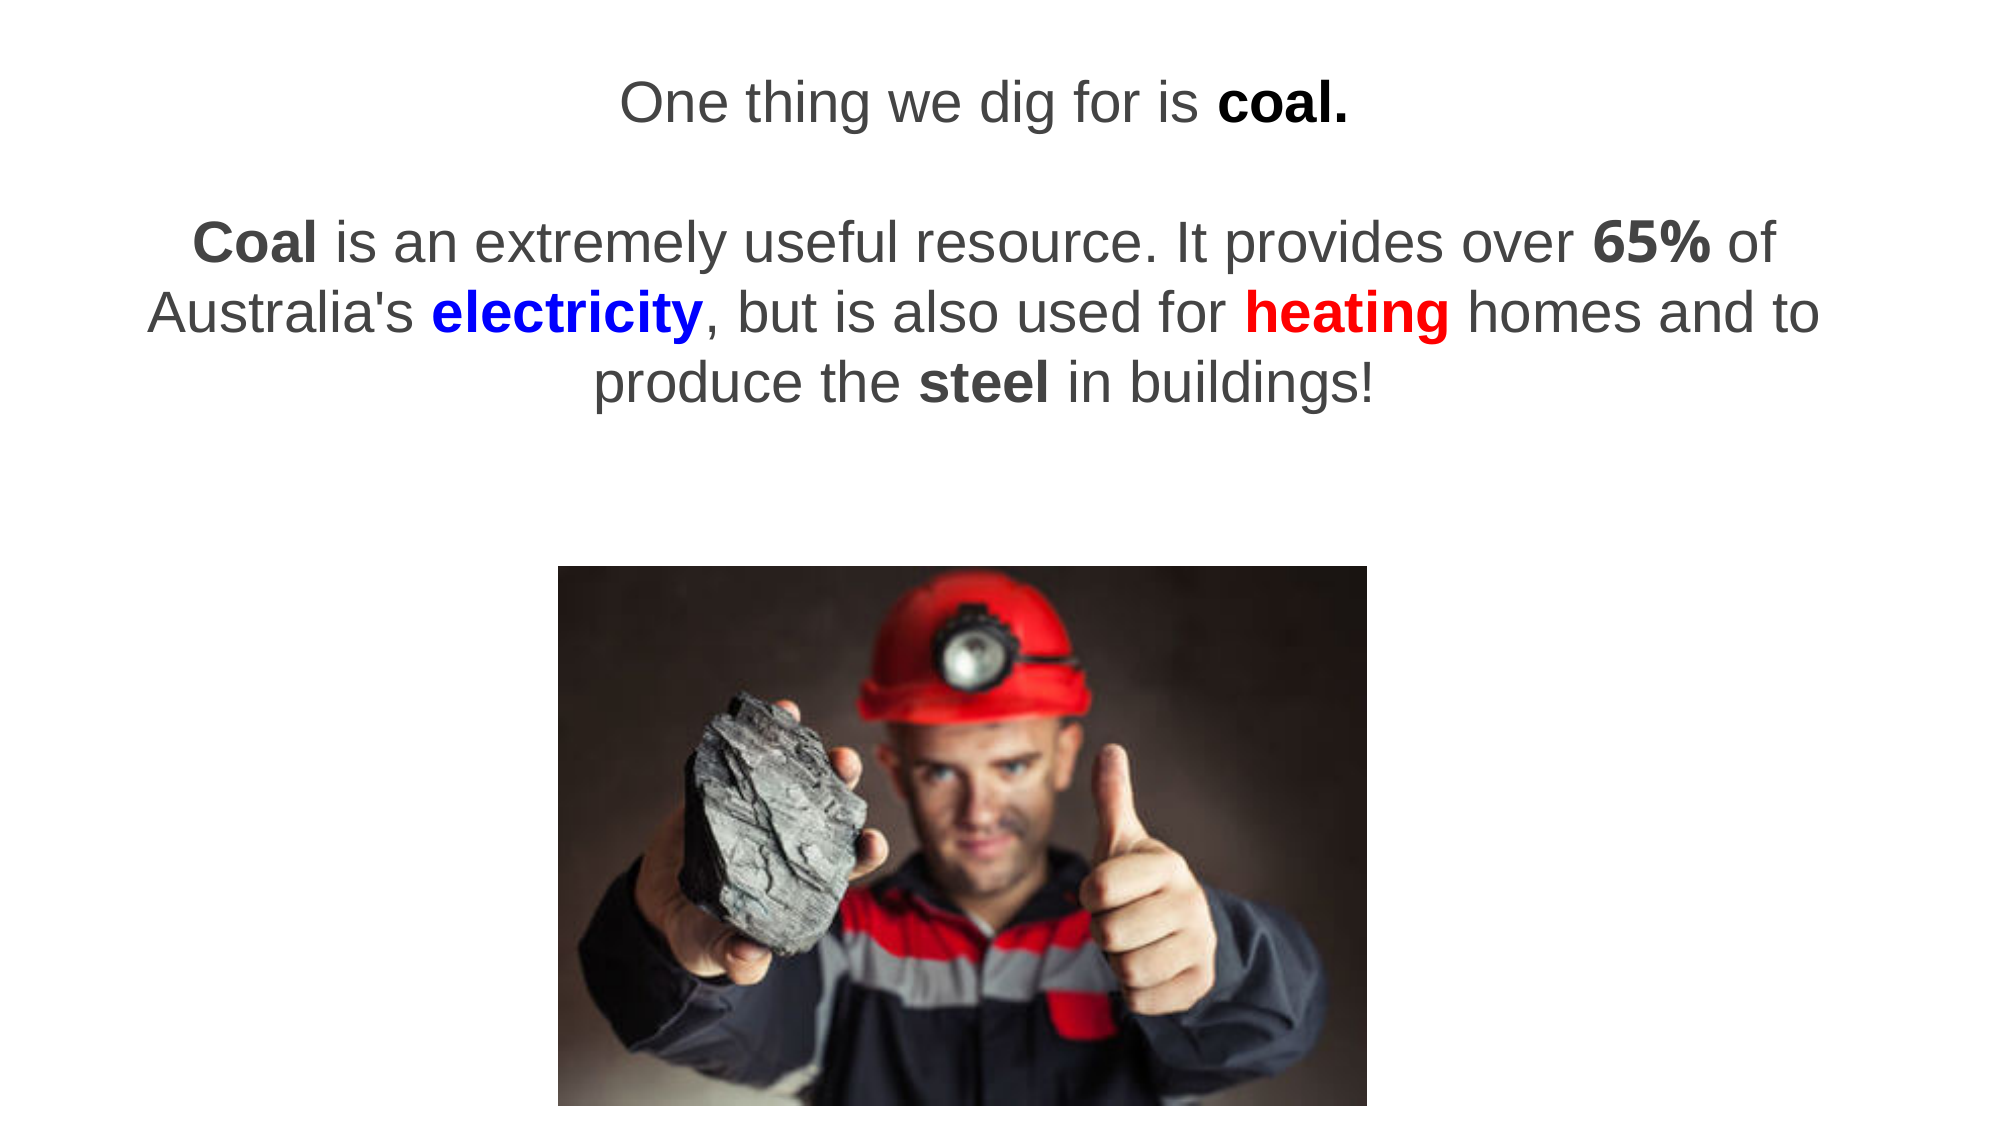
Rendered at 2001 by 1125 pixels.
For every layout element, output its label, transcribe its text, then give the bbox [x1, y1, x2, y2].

text_box One thing we dig for is coal. Coal is an extremely useful resource. It provides over 65% of Australia's electricity, but is also used for heating homes and to produce the steel in buildings! [22, 56, 1948, 422]
picture [558, 566, 1367, 1106]
